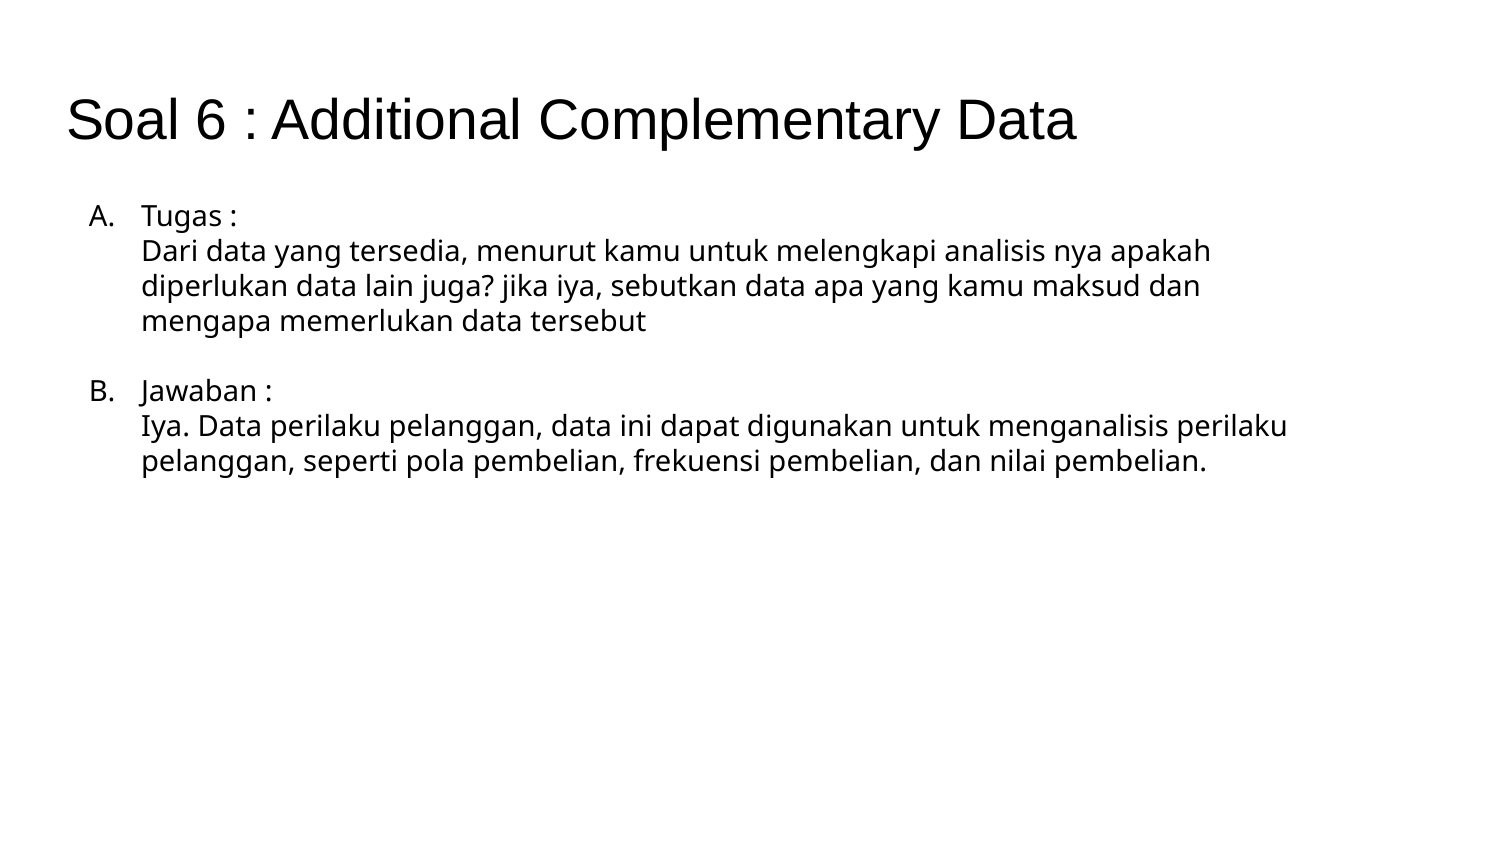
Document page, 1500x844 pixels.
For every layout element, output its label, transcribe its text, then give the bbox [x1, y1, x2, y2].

text_box Tugas : Dari data yang tersedia, menurut kamu untuk melengkapi analisis nya apakah diperlukan data lain juga? jika iya, sebutkan data apa yang kamu maksud dan mengapa memerlukan data tersebut Jawaban : Iya. Data perilaku pelanggan, data ini dapat digunakan untuk menganalisis perilaku pelanggan, seperti pola pembelian, frekuensi pembelian, dan nilai pembelian. [51, 182, 1307, 597]
title Soal 6 : Additional Complementary Data [51, 72, 1449, 167]
